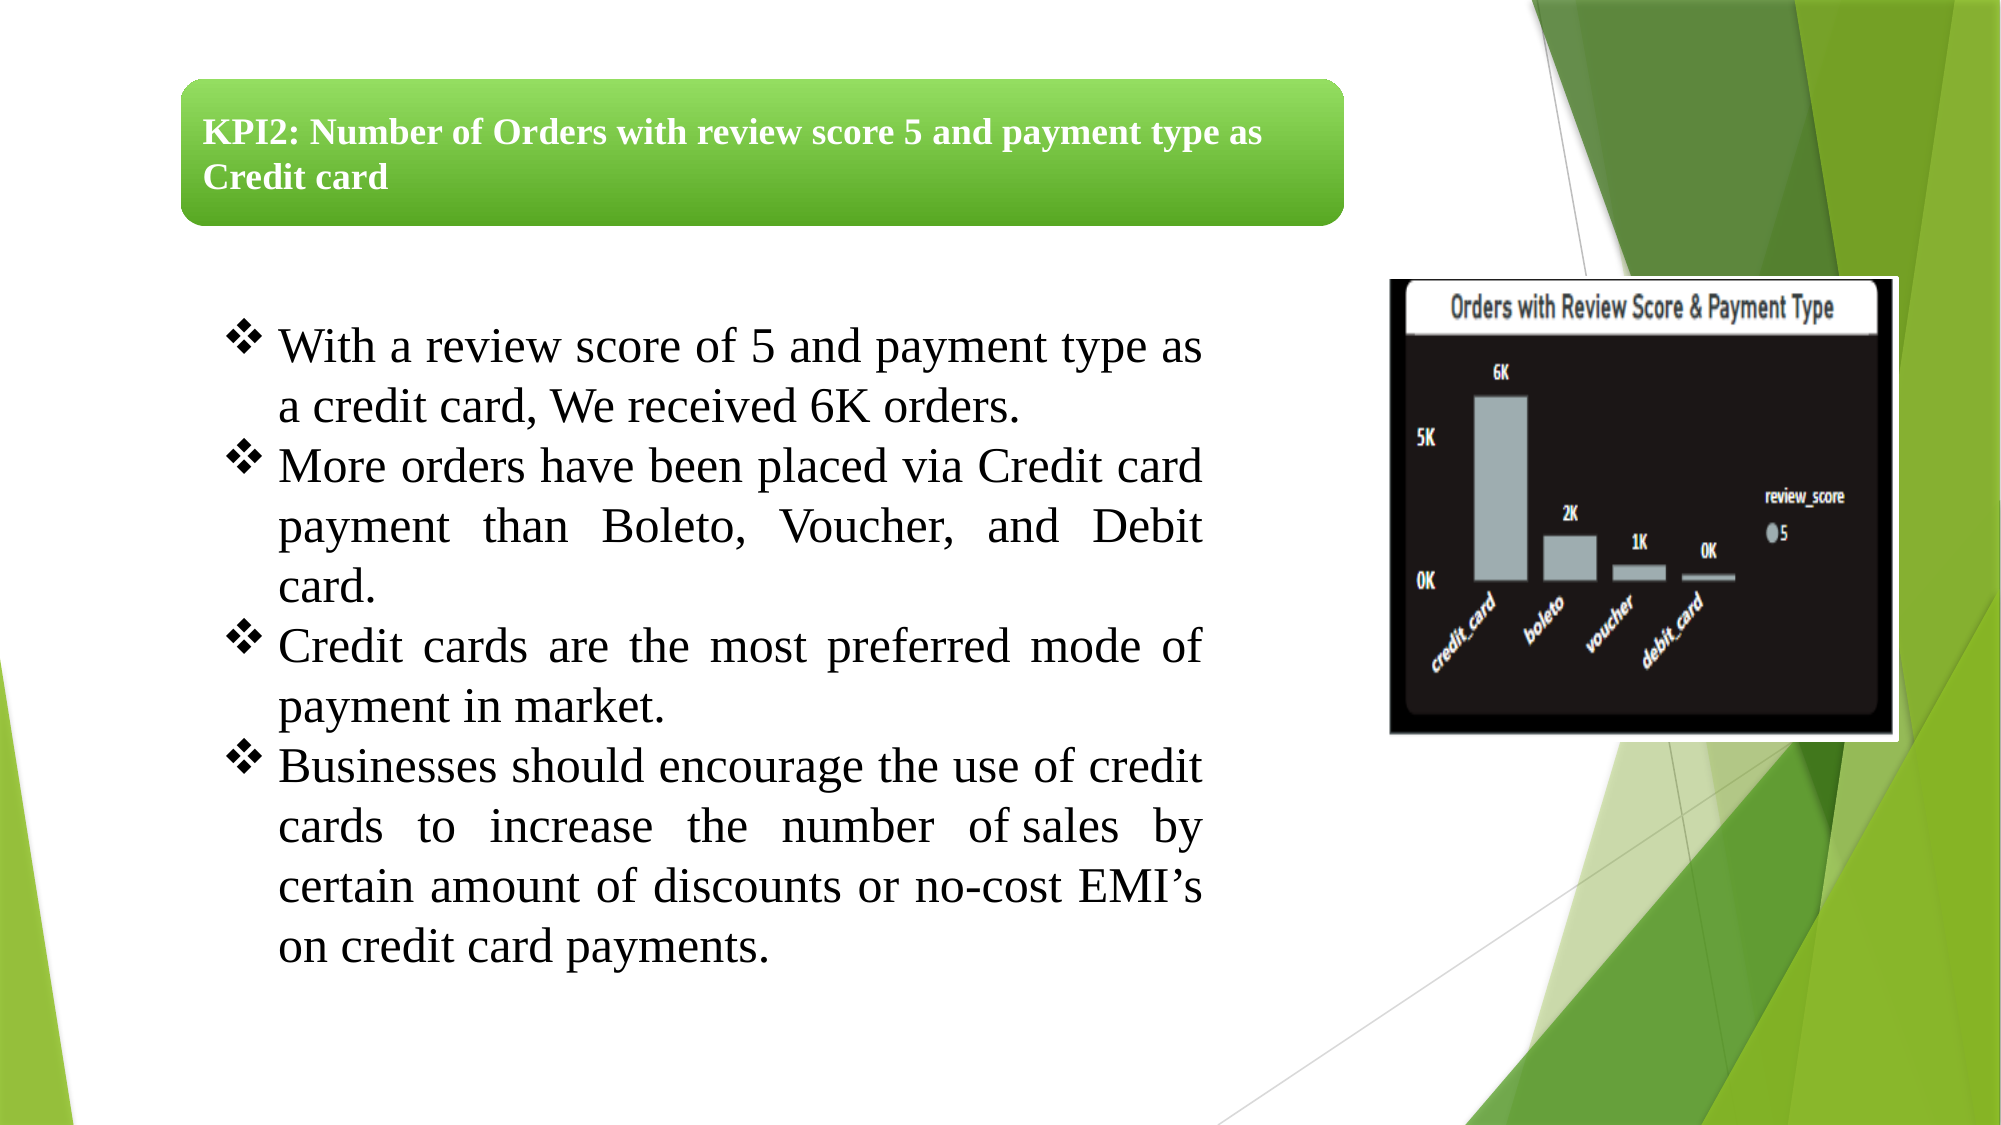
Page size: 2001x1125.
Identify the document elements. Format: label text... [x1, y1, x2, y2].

text_box KPI2: Number of Orders with review score 5 and payment type as Credit card [180, 78, 1345, 227]
text_box With a review score of 5 and payment type as a credit card, We received 6K orders. More orders have been placed via Credit card payment than Boleto, Voucher, and Debit card. Credit cards are the most preferred mode of payment in market. Businesses should encourage the use of credit cards to increase the number of sales by certain amount of discounts or no-cost EMI’s on credit card payments. [207, 304, 1219, 980]
picture [1379, 278, 1897, 740]
